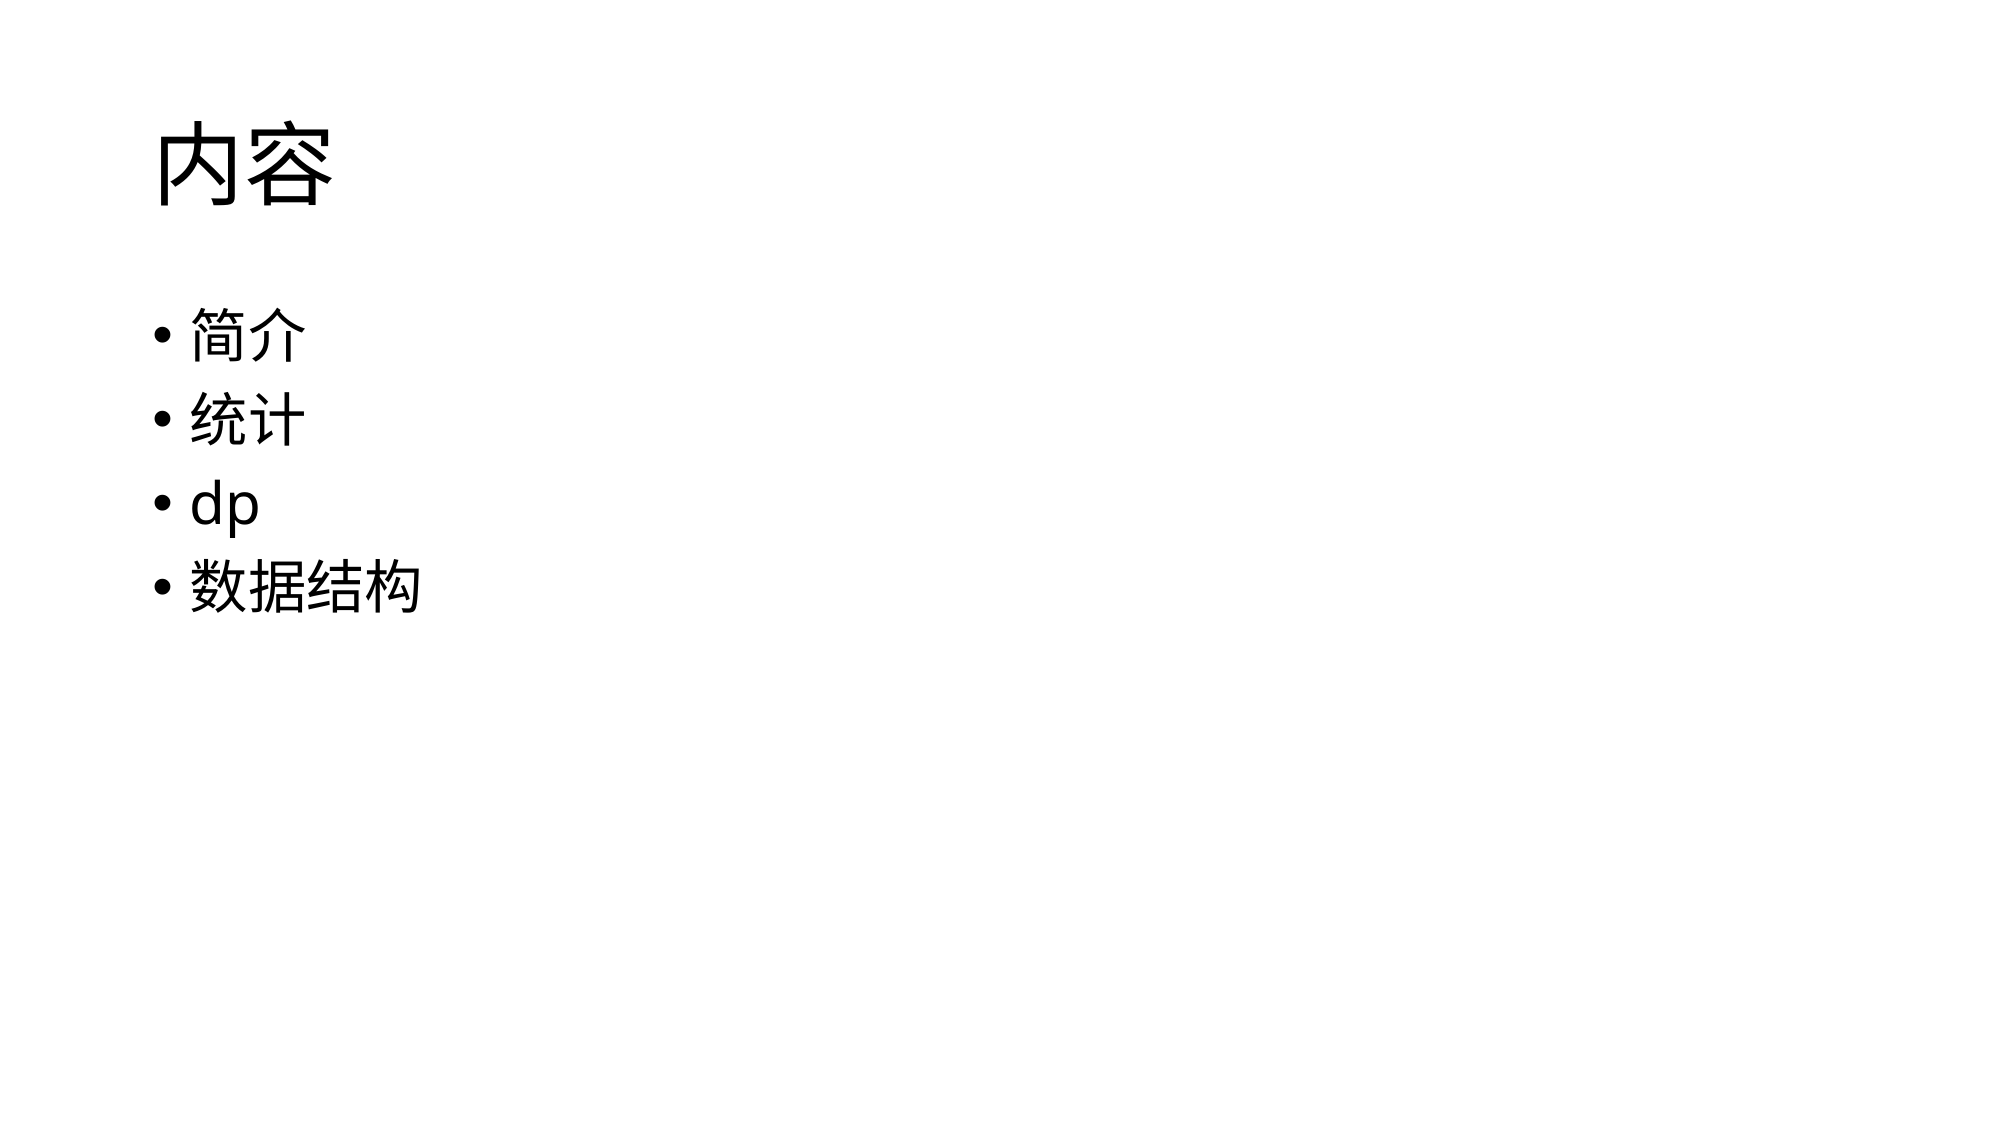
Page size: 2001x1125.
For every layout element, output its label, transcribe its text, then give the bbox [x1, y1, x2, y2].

title 内容 [137, 59, 1863, 278]
list 简介 统计 dp 数据结构 [137, 299, 1863, 1014]
